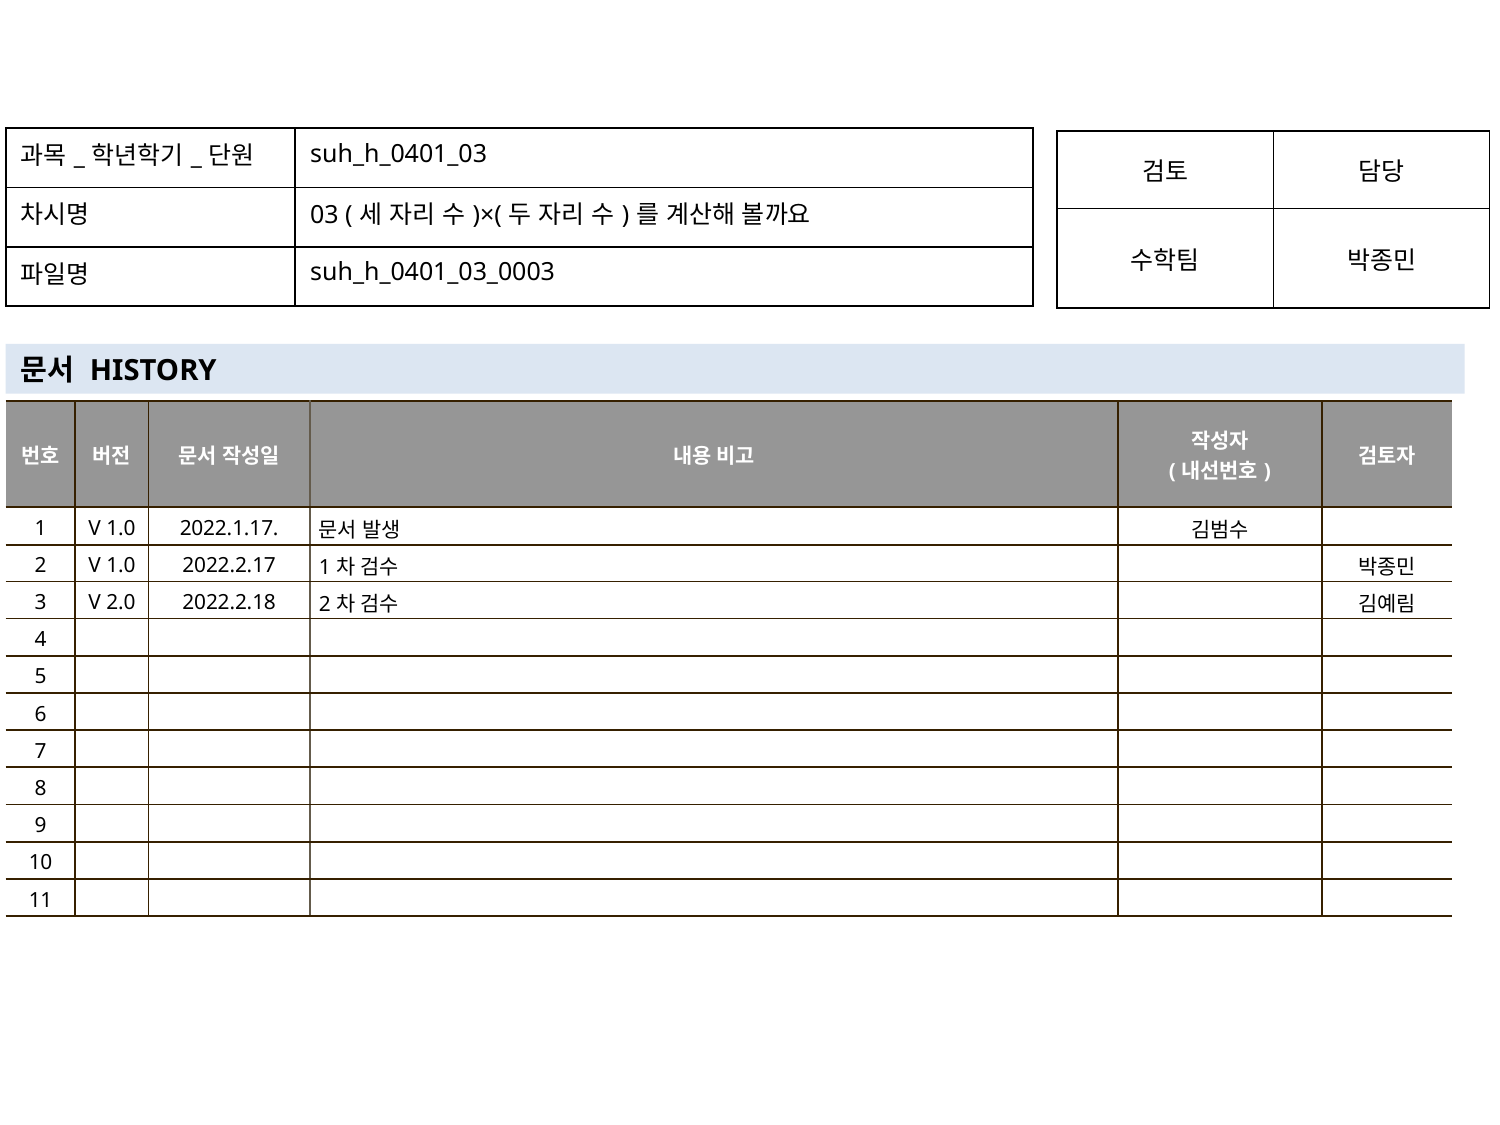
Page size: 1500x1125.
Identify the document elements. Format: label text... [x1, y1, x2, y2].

table_cell suh_h_0401_03_0003 [296, 248, 1032, 305]
table_cell 1 [6, 508, 74, 544]
table_cell [311, 619, 1117, 655]
table_cell 4 [6, 619, 74, 655]
table_cell [1323, 508, 1452, 544]
table_header 번호 [6, 402, 74, 506]
table_cell [311, 843, 1117, 878]
table_cell V 2.0 [76, 582, 148, 618]
table_cell [1323, 619, 1452, 655]
table_cell [76, 619, 148, 655]
table_cell [1119, 731, 1321, 766]
table_cell 2022.1.17. [149, 508, 309, 544]
table_cell [1119, 546, 1321, 581]
table_cell 2 [6, 546, 74, 581]
table_cell [149, 619, 309, 655]
table_cell 김예림 [1323, 582, 1452, 618]
table_cell 2022.2.17 [149, 546, 309, 581]
table_cell 박종민 [1274, 209, 1489, 307]
table_cell [76, 843, 148, 878]
table_cell [1119, 657, 1321, 692]
table_header suh_h_0401_03 [296, 129, 1032, 187]
table_header 작성자 (내선번호) [1119, 402, 1321, 506]
table_cell [149, 805, 309, 841]
table_cell [76, 731, 148, 766]
table_cell 2차 검수 [311, 582, 1117, 618]
table_cell [76, 657, 148, 692]
table_cell [1119, 880, 1321, 915]
table_cell [1323, 768, 1452, 804]
table_cell 10 [6, 843, 74, 878]
table_cell [76, 768, 148, 804]
table_cell 5 [6, 657, 74, 692]
table_cell [149, 694, 309, 729]
table_cell [311, 805, 1117, 841]
table_cell [311, 768, 1117, 804]
table_cell 수학팀 [1058, 209, 1273, 307]
table_cell [149, 843, 309, 878]
table_cell [1119, 694, 1321, 729]
table_cell [1119, 805, 1321, 841]
table_cell [1323, 843, 1452, 878]
table_cell 박종민 [1323, 546, 1452, 581]
table_header 버전 [76, 402, 148, 506]
table_cell [149, 731, 309, 766]
table_cell [311, 731, 1117, 766]
table_header 검토자 [1323, 402, 1452, 506]
table_cell [149, 768, 309, 804]
table_header 과목_학년학기_단원 [7, 129, 294, 187]
table_cell [1119, 619, 1321, 655]
table_cell [1323, 731, 1452, 766]
table_cell V 1.0 [76, 546, 148, 581]
table_cell [149, 880, 309, 915]
table_cell 2022.2.18 [149, 582, 309, 618]
table_header 문서 작성일 [149, 402, 309, 506]
table_cell [311, 657, 1117, 692]
table_cell [311, 694, 1117, 729]
table_cell [1119, 768, 1321, 804]
table_header 담당 [1274, 132, 1489, 208]
table_cell 문서 발생 [311, 508, 1117, 544]
table_cell [76, 805, 148, 841]
table_cell 파일명 [7, 248, 294, 305]
table_cell [1323, 880, 1452, 915]
table_header 내용 비고 [311, 402, 1117, 506]
table_cell [149, 657, 309, 692]
table_cell [1323, 694, 1452, 729]
table_cell 03 (세 자리 수)×(두 자리 수)를 계산해 볼까요 [296, 188, 1032, 246]
table_cell 6 [6, 694, 74, 729]
text_box 문서 HISTORY [5, 343, 1465, 394]
table_header 검토 [1058, 132, 1273, 208]
table_cell [1323, 805, 1452, 841]
table_cell [76, 880, 148, 915]
table_cell V 1.0 [76, 508, 148, 544]
table_cell 8 [6, 768, 74, 804]
table_cell 3 [6, 582, 74, 618]
table_cell 7 [6, 731, 74, 766]
table_cell [1119, 582, 1321, 618]
table_cell [1323, 657, 1452, 692]
table_cell 차시명 [7, 188, 294, 246]
table_cell 9 [6, 805, 74, 841]
table_cell [1119, 843, 1321, 878]
table_cell [311, 880, 1117, 915]
table_cell 1차 검수 [311, 546, 1117, 581]
table_cell 11 [6, 880, 74, 915]
table_cell 김범수 [1119, 508, 1321, 544]
table_cell [76, 694, 148, 729]
